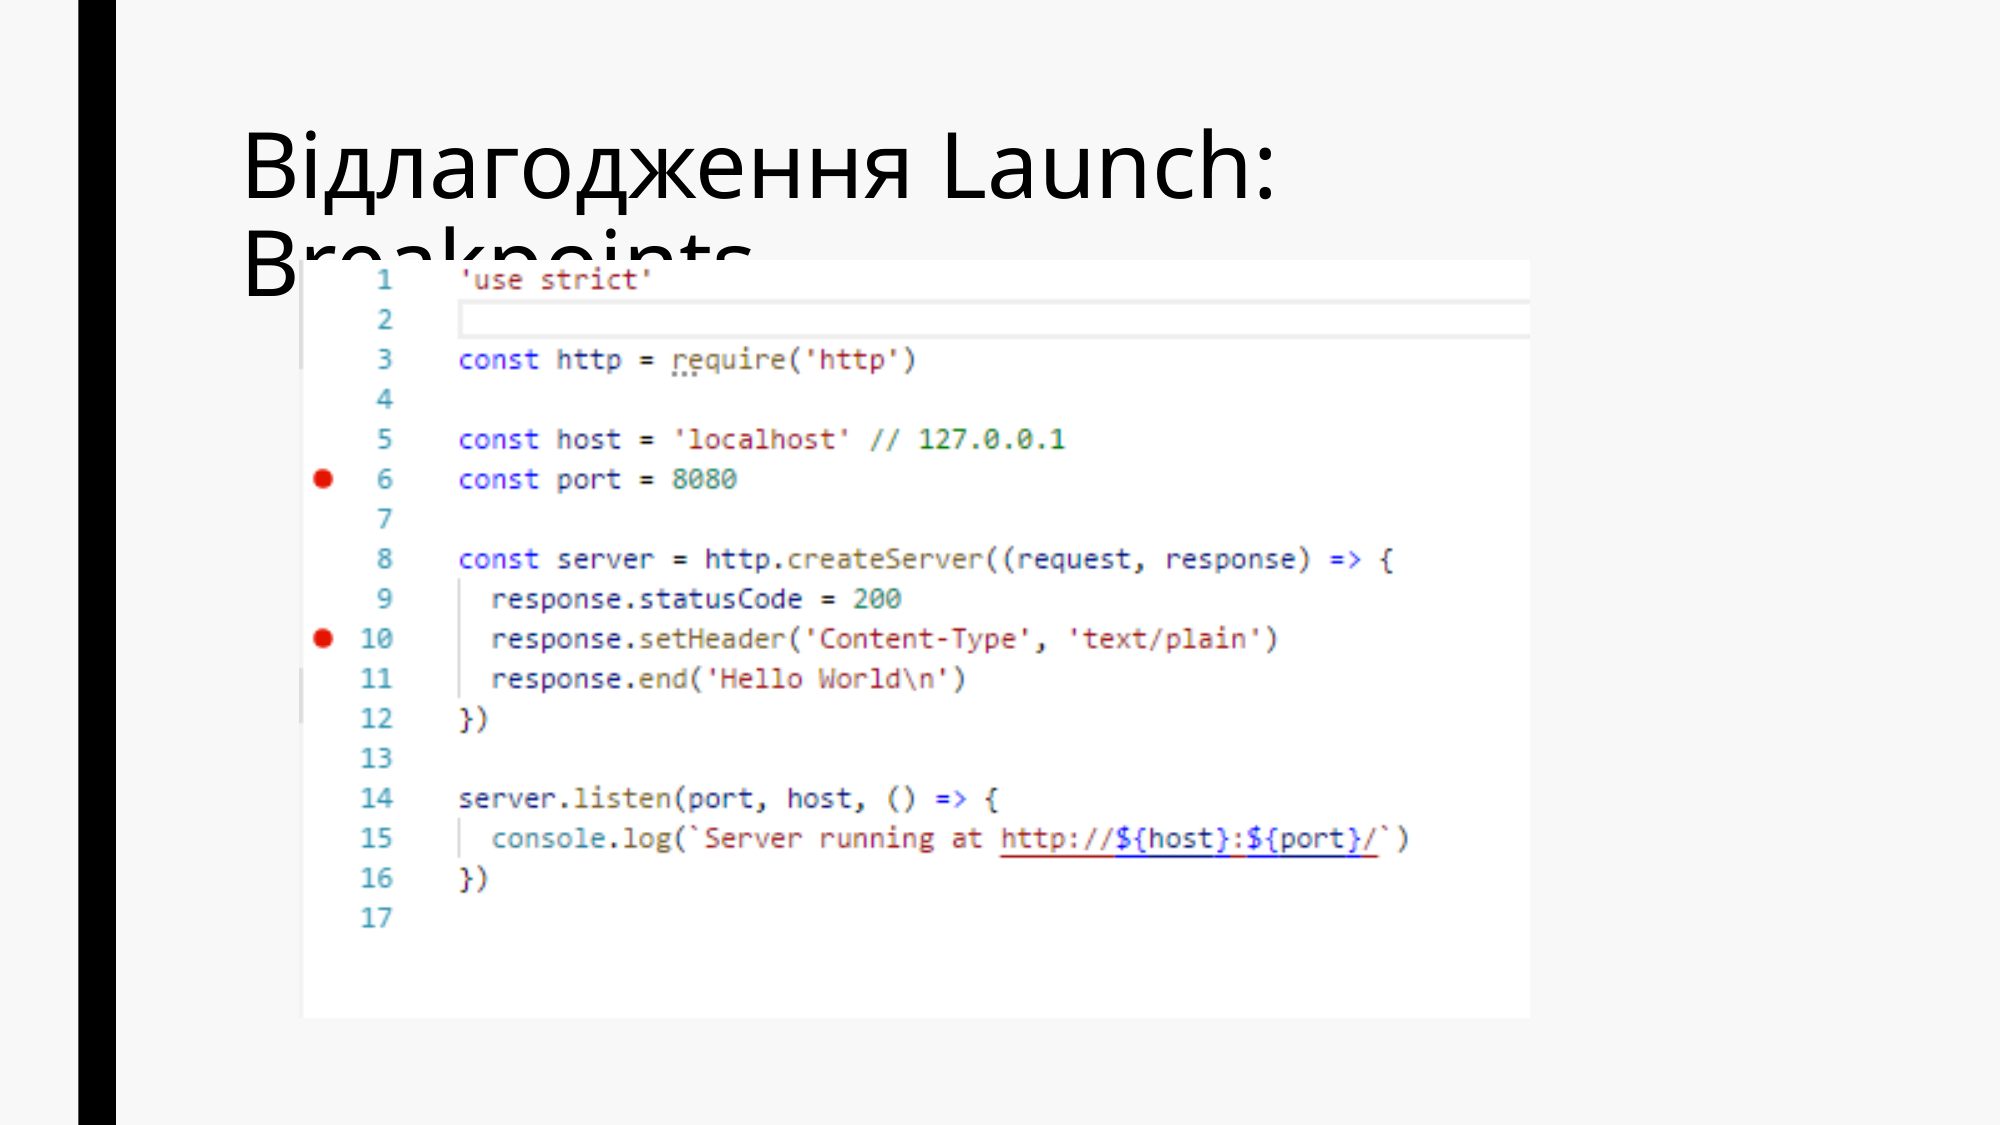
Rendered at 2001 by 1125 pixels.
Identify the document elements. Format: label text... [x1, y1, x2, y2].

picture [299, 260, 1530, 1018]
title Відлагодження Launch: Breakpoints [225, 112, 1800, 357]
